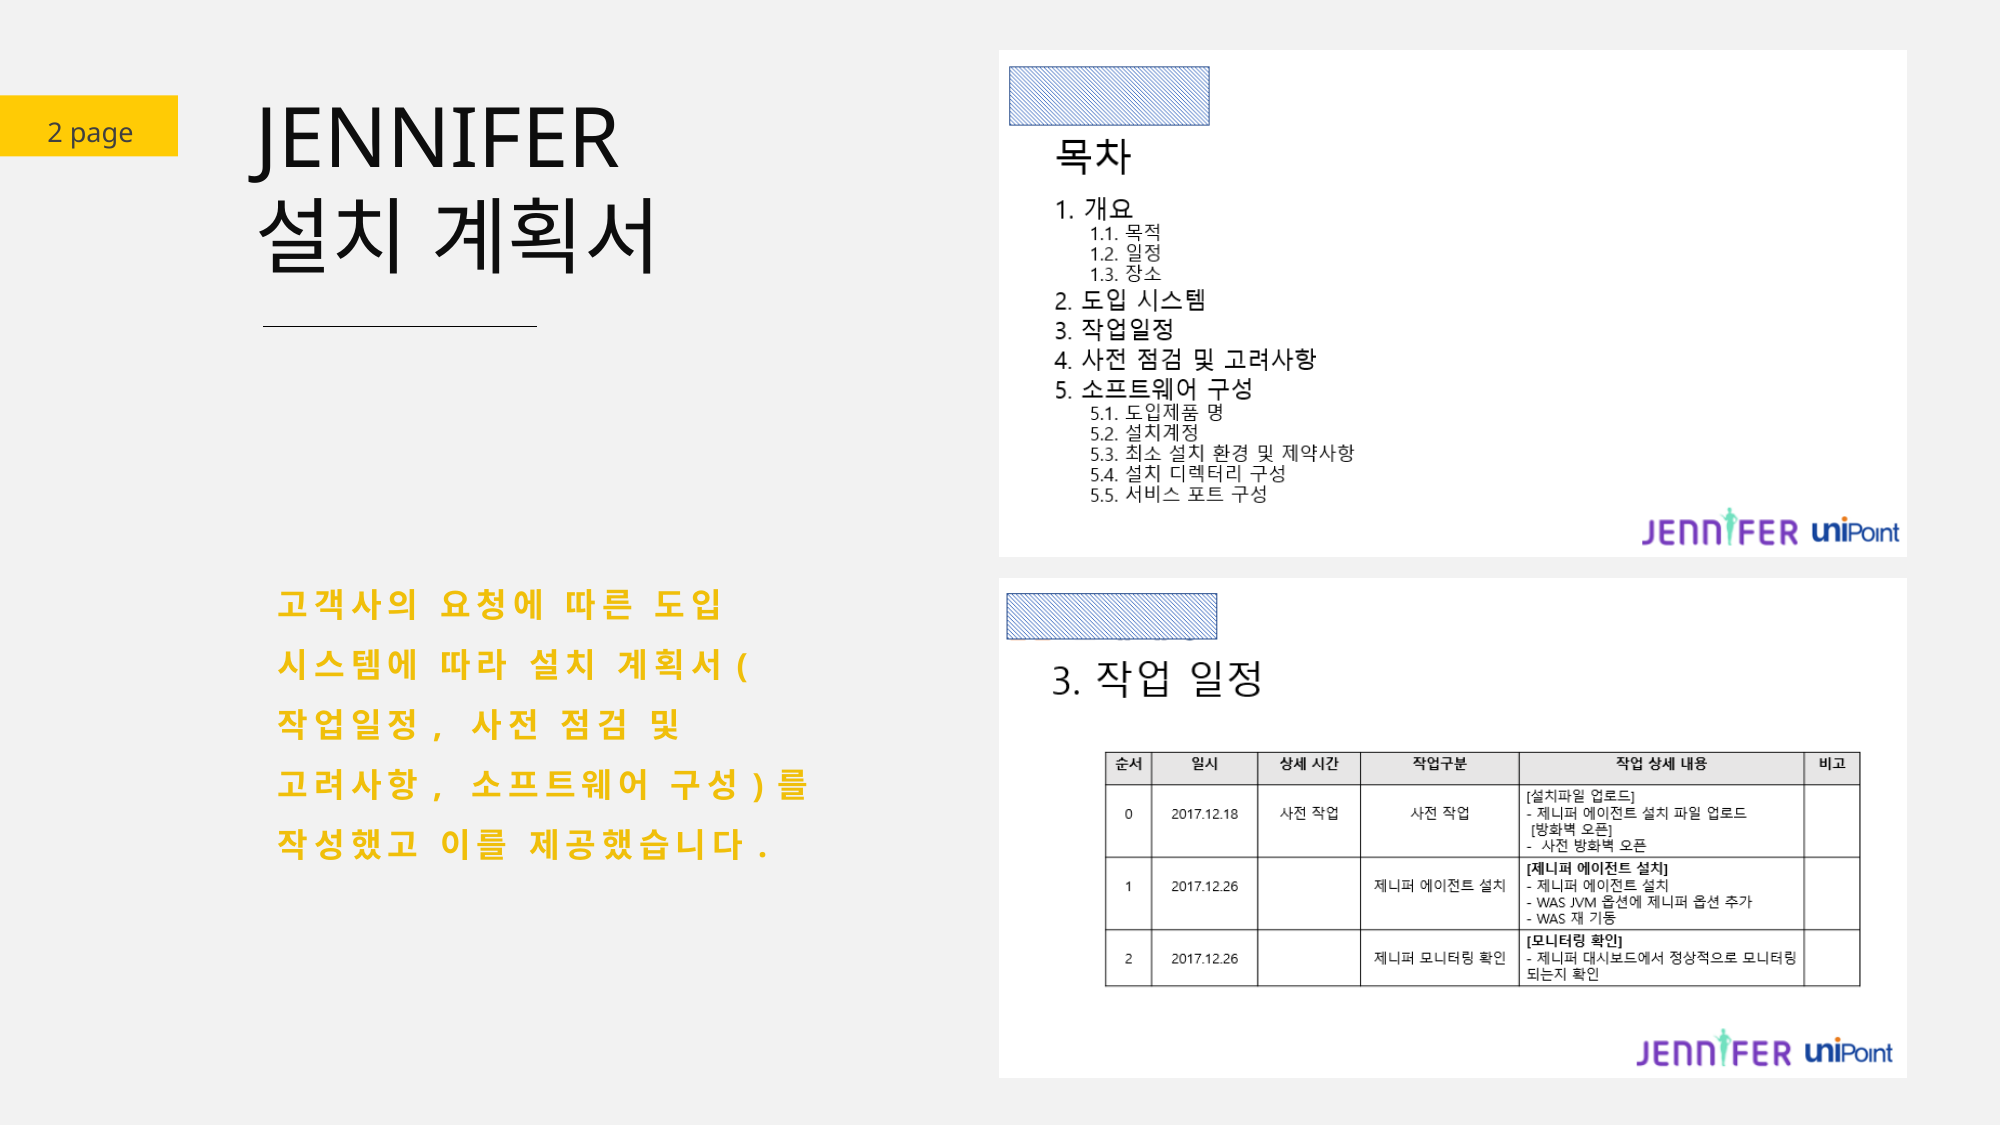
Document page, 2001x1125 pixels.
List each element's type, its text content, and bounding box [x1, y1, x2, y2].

text_box [0, 94, 179, 157]
text_box 2 page [32, 92, 155, 156]
picture [999, 578, 1907, 1079]
text_box JENNIFER 설치 계획서 [240, 76, 784, 292]
picture [999, 50, 1907, 557]
text_box 고객사의 요청에 따른 도입 시스템에 따라 설치 계획서(작업일정, 사전 점검 및 고려사항, 소프트웨어 구성)를 작성했고 이를 제공했습니다. [263, 556, 835, 872]
